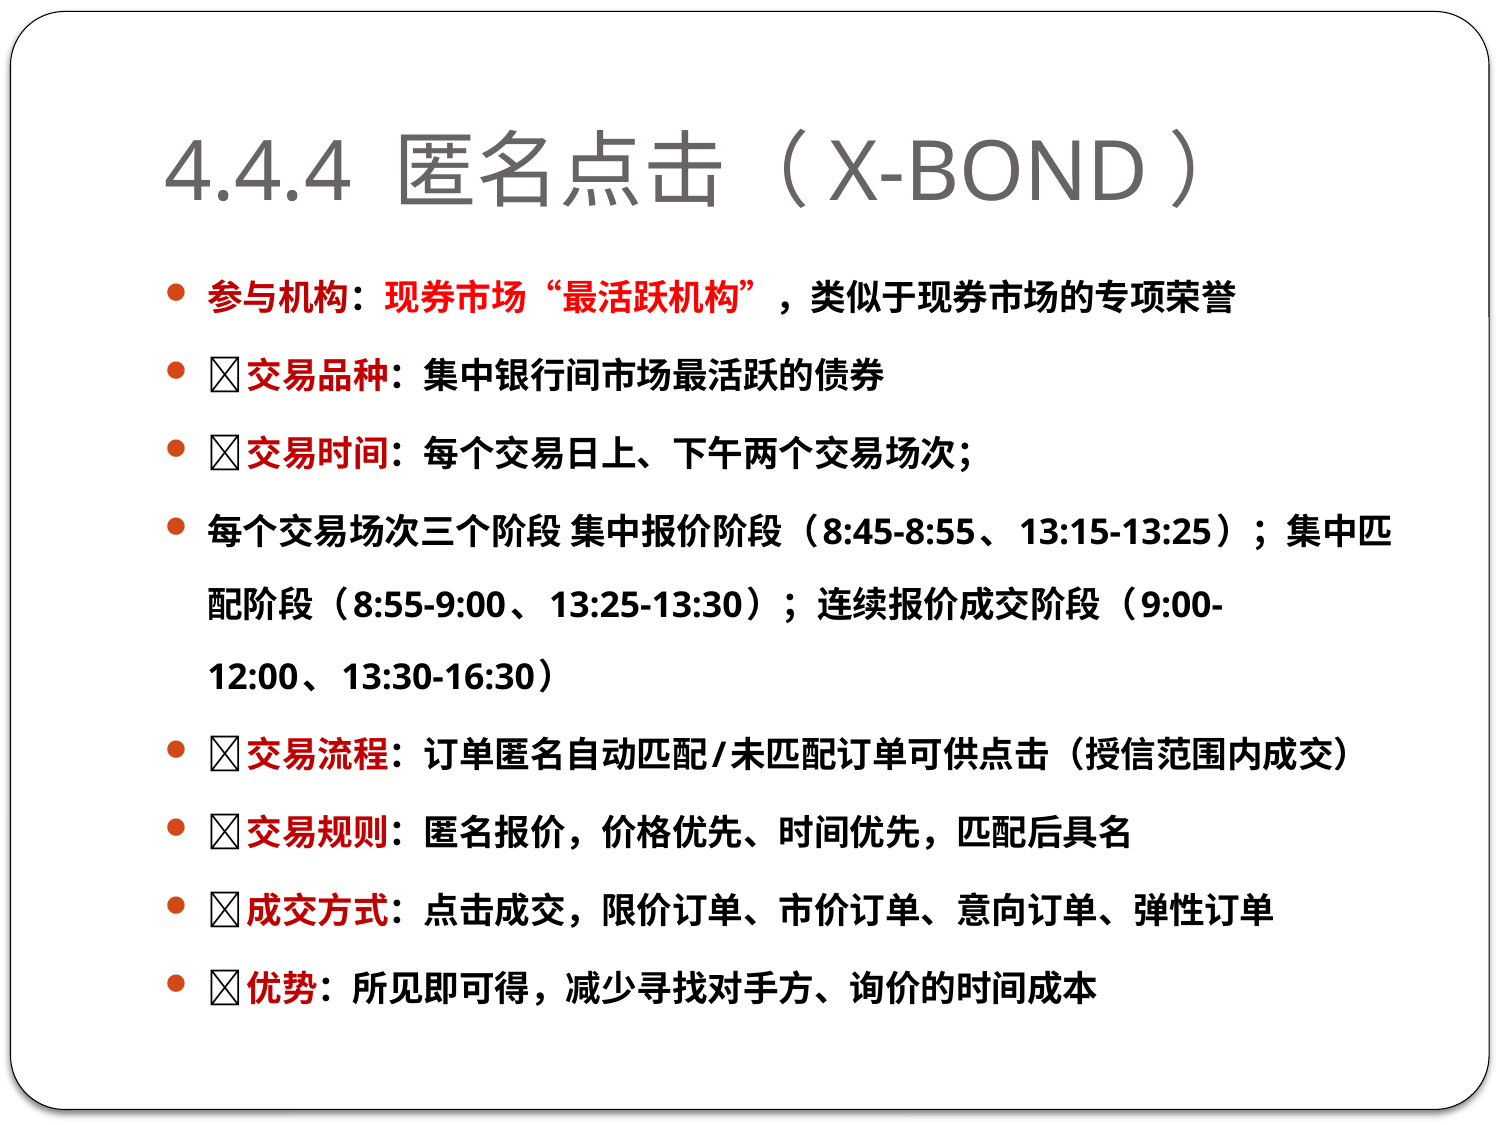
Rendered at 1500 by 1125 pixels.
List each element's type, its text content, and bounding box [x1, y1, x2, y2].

title 4.4.4 匿名点击（X-BOND） [150, 45, 1425, 233]
list 参与机构：现券市场“最活跃机构”，类似于现券市场的专项荣誉 交易品种：集中银行间市场最活跃的债券 交易时间：每个交易日上、下午两个交易场次； 每个交易场次三个阶段 集中报价阶段（8:45-8:55、13:15-13:25）；集中匹配阶段（8:55-9:00、13:25-13:30）；连续报价成交阶段（9:00-12:00、13:30-16:30） 交易流程：订单匿名自动匹配/未匹配订单可供点击（授信范围内成交） 交易规则：匿名报价，价格优先、时间优先，匹配后具名 成交方式：点击成交，限价订单、市价订单、意向订单、弹性订单 优势：所见即可得，减少寻找对手方、询价的时间成本 [150, 237, 1425, 1038]
